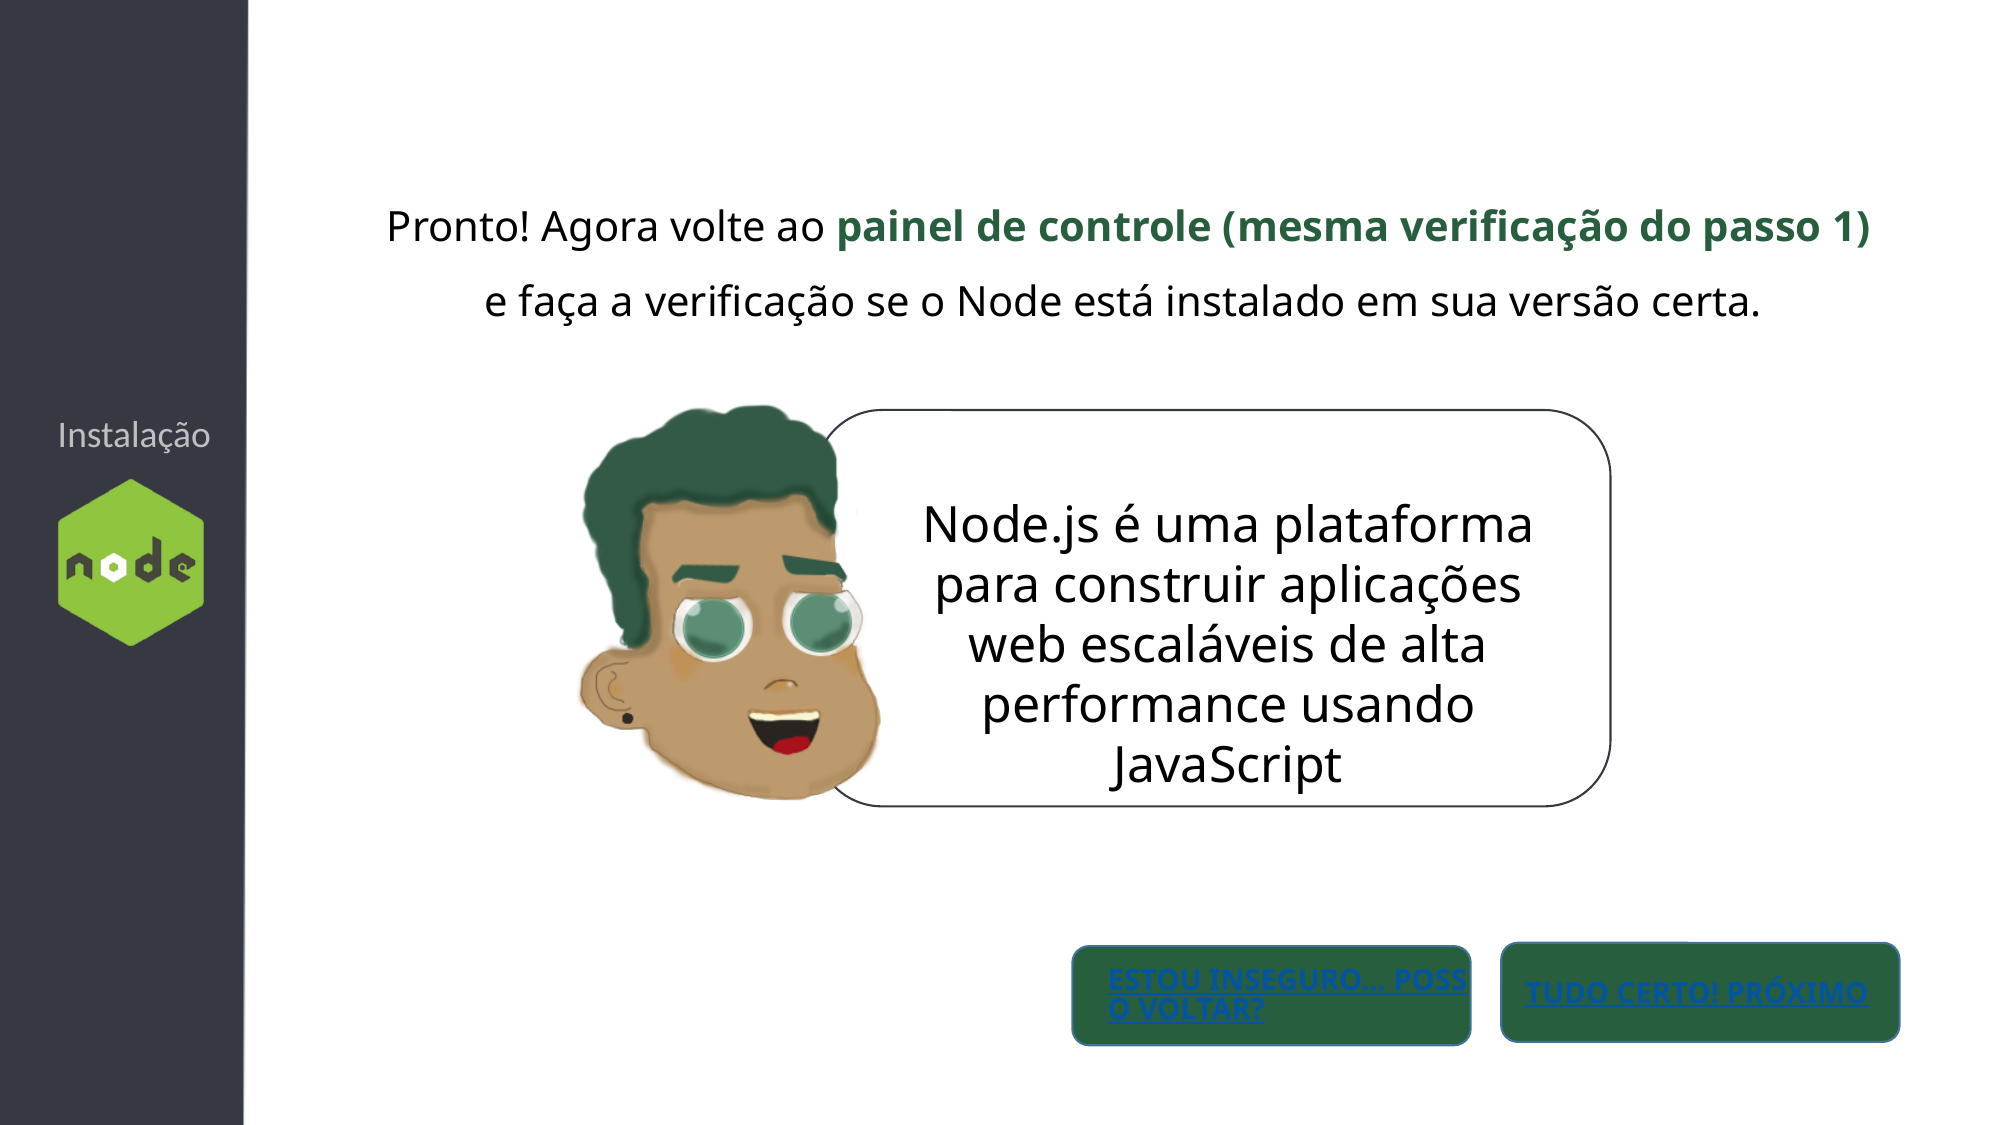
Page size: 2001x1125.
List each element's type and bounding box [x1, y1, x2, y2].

picture [0, 249, 1520, 1125]
list [0, 0, 2000, 1125]
